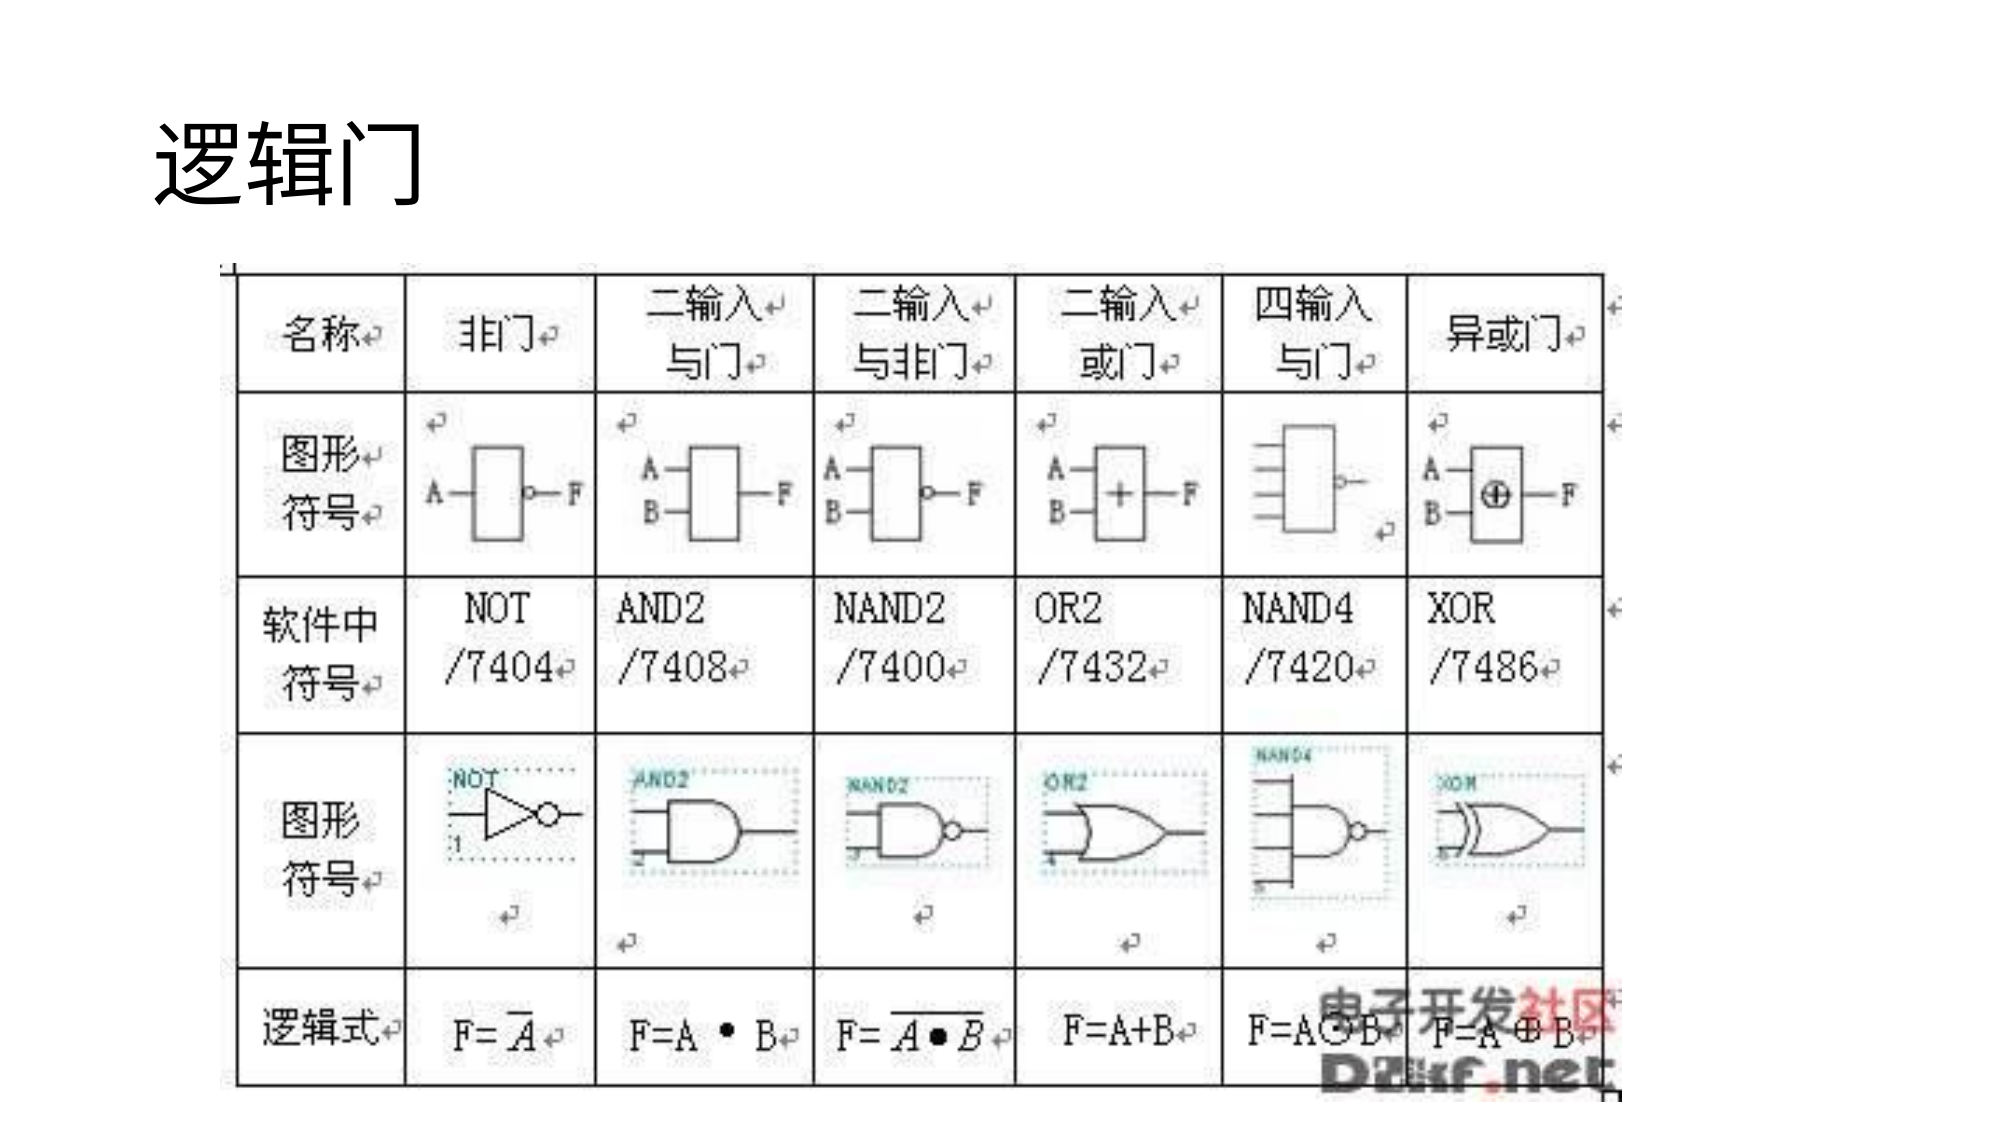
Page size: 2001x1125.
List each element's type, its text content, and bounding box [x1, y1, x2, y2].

title 逻辑门 [137, 59, 1863, 278]
picture [220, 263, 1622, 1103]
